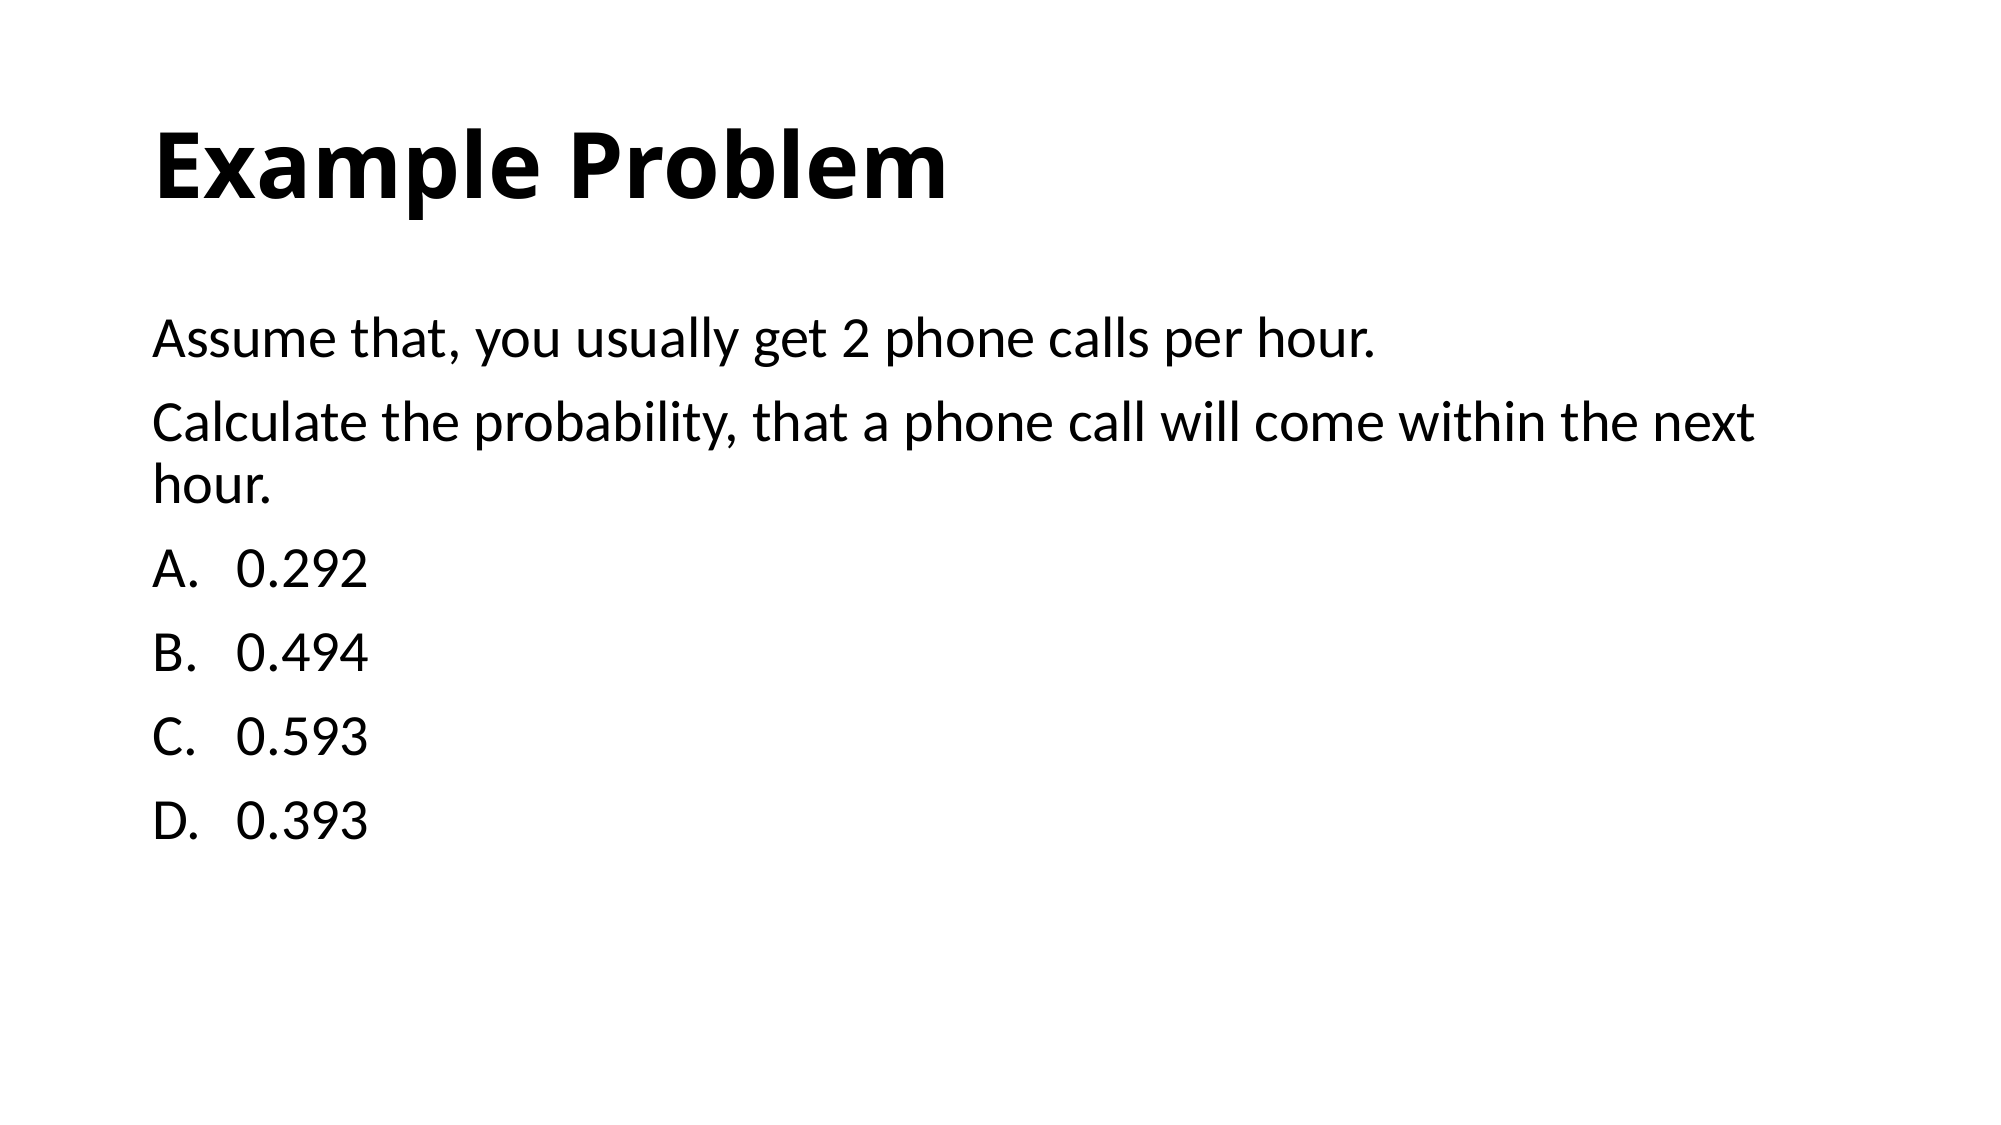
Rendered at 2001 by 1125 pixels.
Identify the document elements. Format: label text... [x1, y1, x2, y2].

list Assume that, you usually get 2 phone calls per hour. Calculate the probability, that a phone call will come within the next hour. 0.292 0.494 0.593 0.393 [137, 299, 1863, 1014]
title Example Problem [137, 59, 1863, 278]
